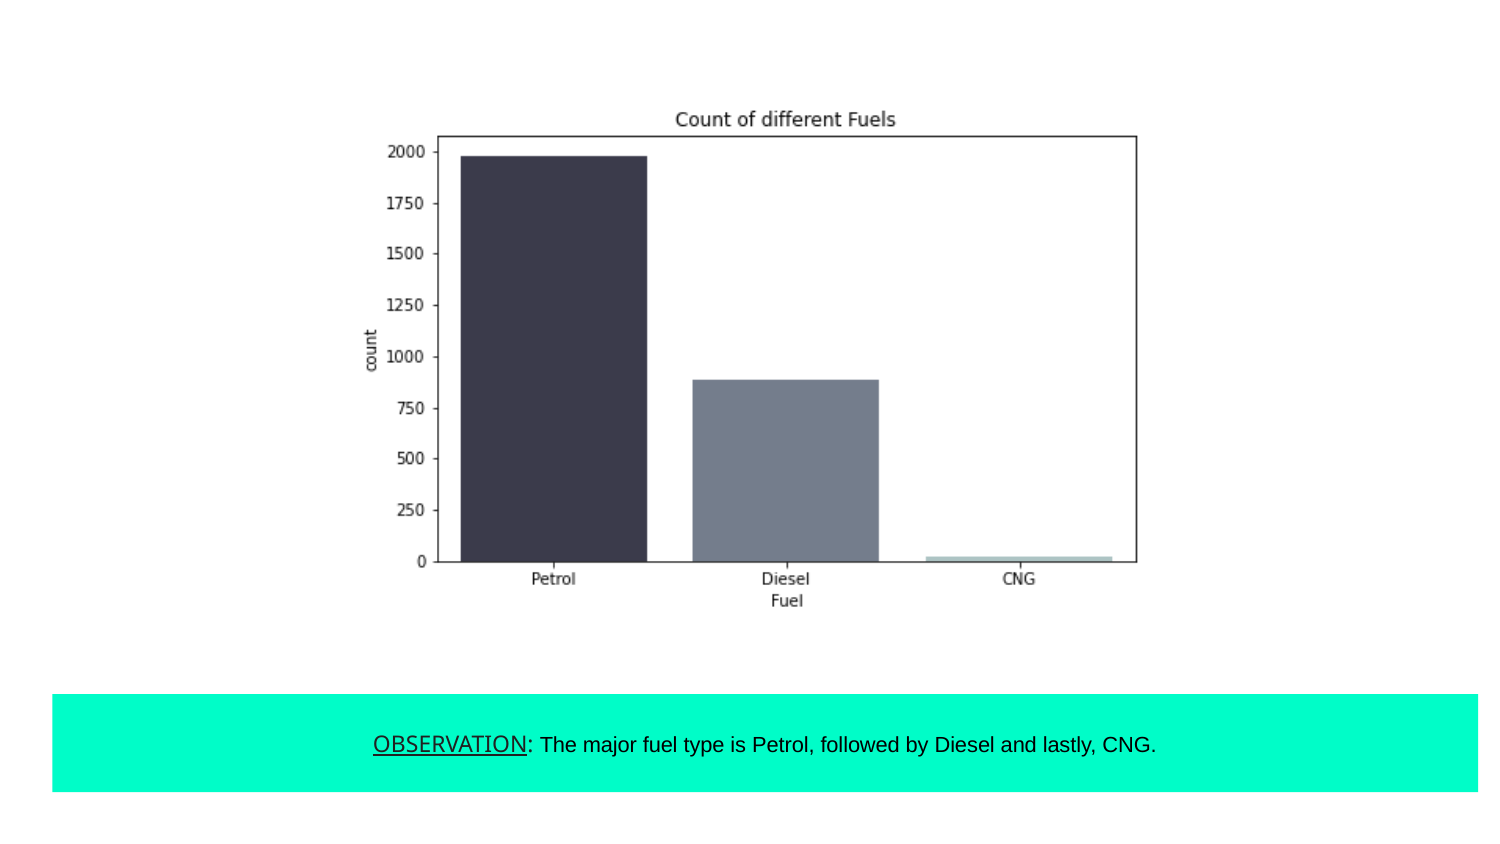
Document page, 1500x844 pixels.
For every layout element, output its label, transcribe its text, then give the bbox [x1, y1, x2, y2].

list OBSERVATION: The major fuel type is Petrol, followed by Diesel and lastly, CNG. [52, 694, 1479, 793]
picture [353, 99, 1147, 621]
